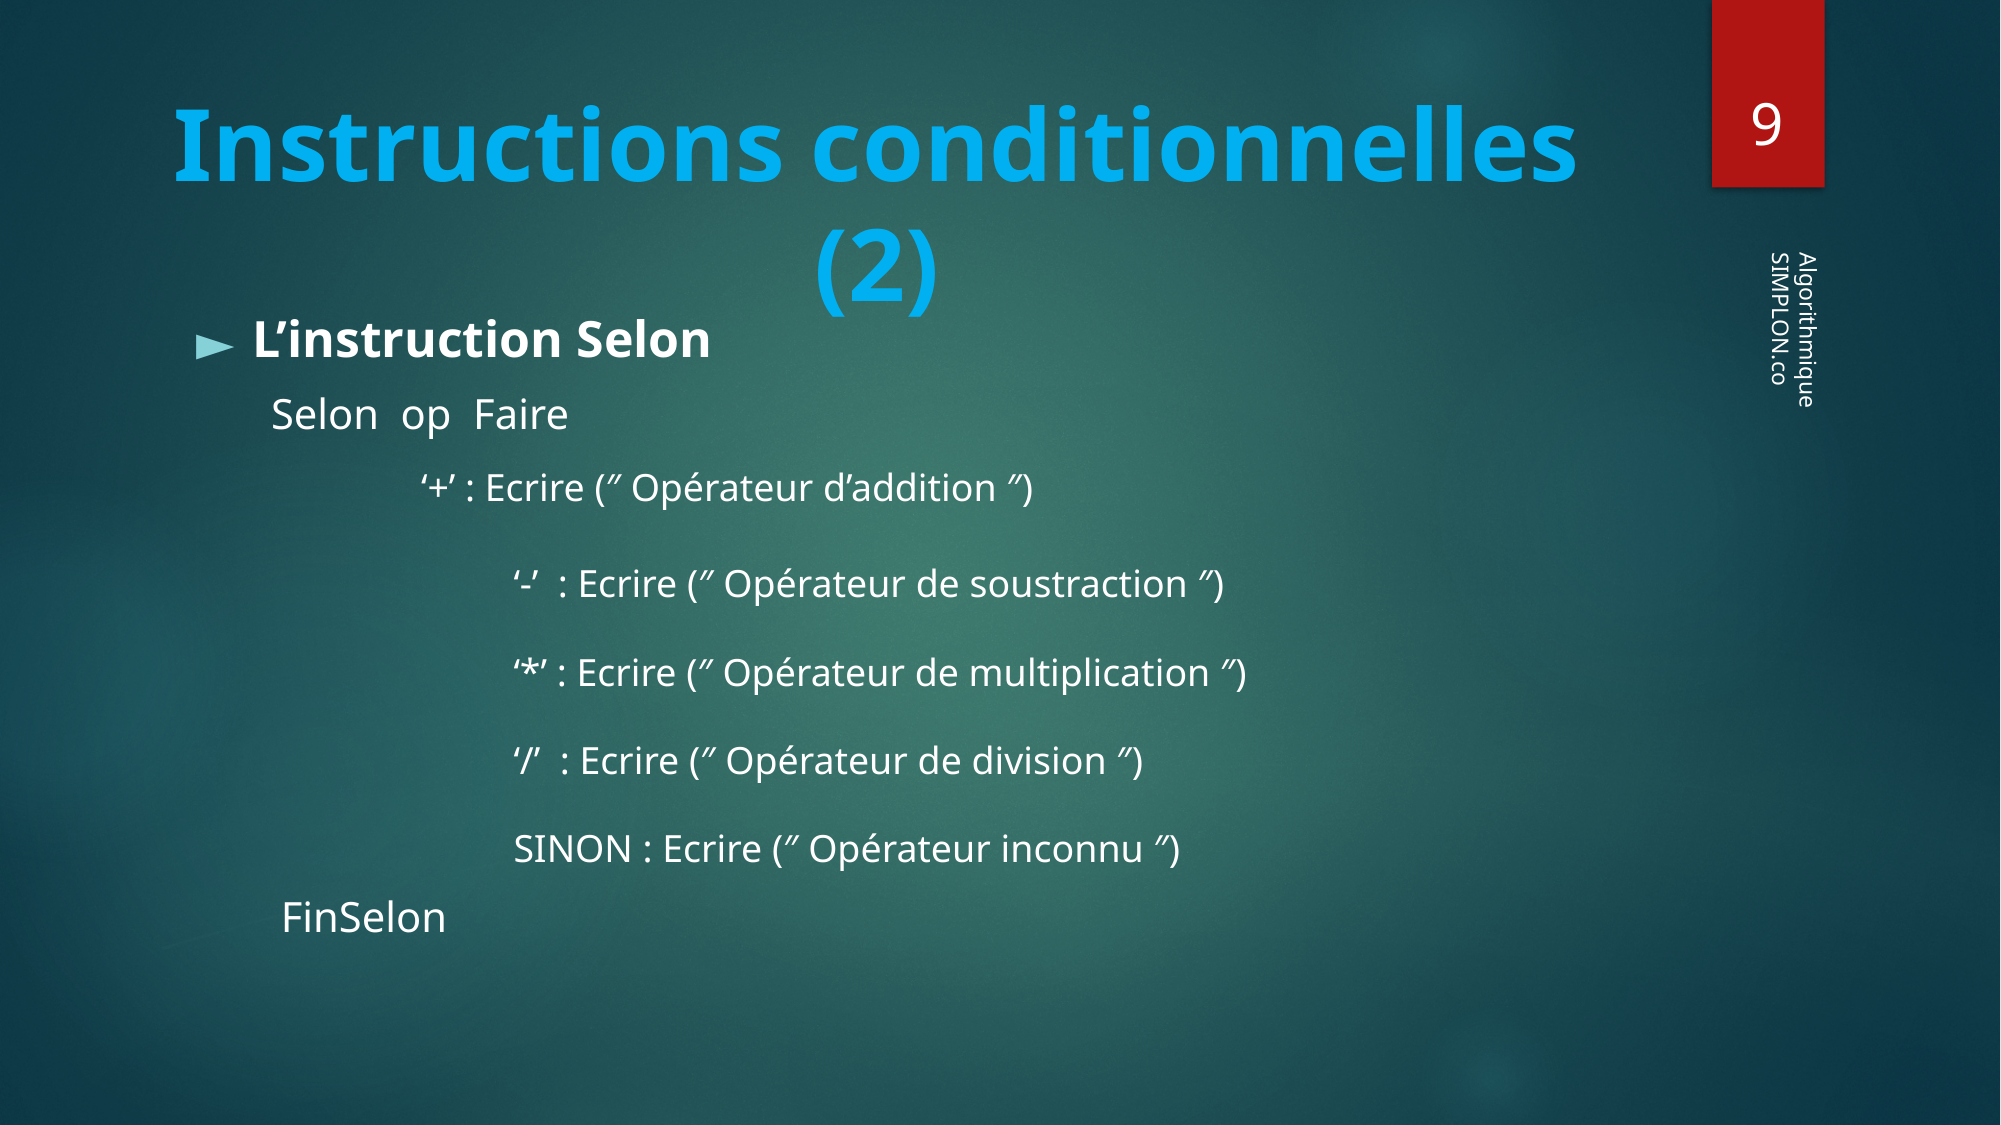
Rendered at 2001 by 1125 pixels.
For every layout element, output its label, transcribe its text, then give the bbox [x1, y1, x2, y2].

slide_number ‹#› [1698, 48, 1836, 175]
footer Algorithmique SIMPLON.co [1760, 237, 1861, 871]
list L’instruction Selon Selon op Faire ‘+’ : Ecrire (″ Opérateur d’addition ″) ‘-’ : Ecrire (″ Opérateur de soustraction ″) ‘*’ : Ecrire (″ Opérateur de multiplication ″) ‘/’ : Ecrire (″ Opérateur de division ″) SINON : Ecrire (″ Opérateur inconnu ″) FinSelon [181, 299, 1819, 1025]
picture [0, 0, 2001, 1125]
title Instructions conditionnelles (2) [106, 74, 1649, 275]
